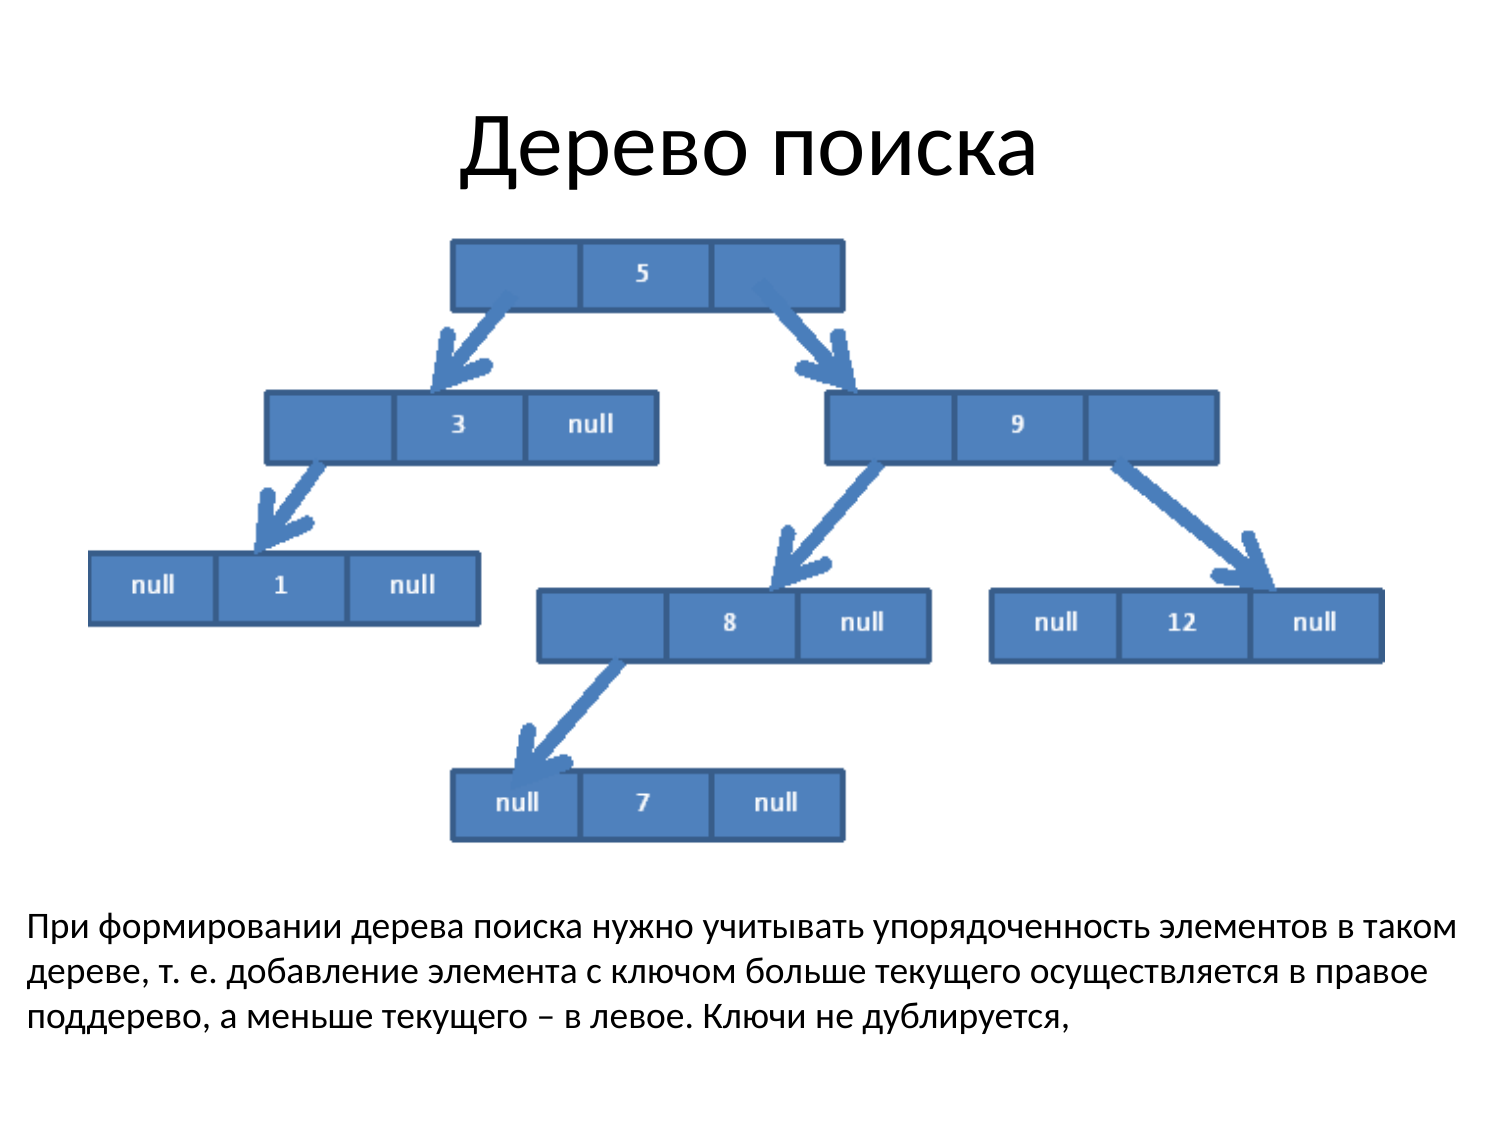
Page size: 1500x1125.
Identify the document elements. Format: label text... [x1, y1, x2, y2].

title Дерево поиска [75, 45, 1425, 233]
text_box При формировании дерева поиска нужно учитывать упорядоченность элементов в таком дереве, т. е. добавление элемента с ключом больше текущего осуществляется в правое поддерево, а меньше текущего – в левое. Ключи не дублируется, [11, 893, 1483, 1043]
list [88, 195, 1385, 845]
